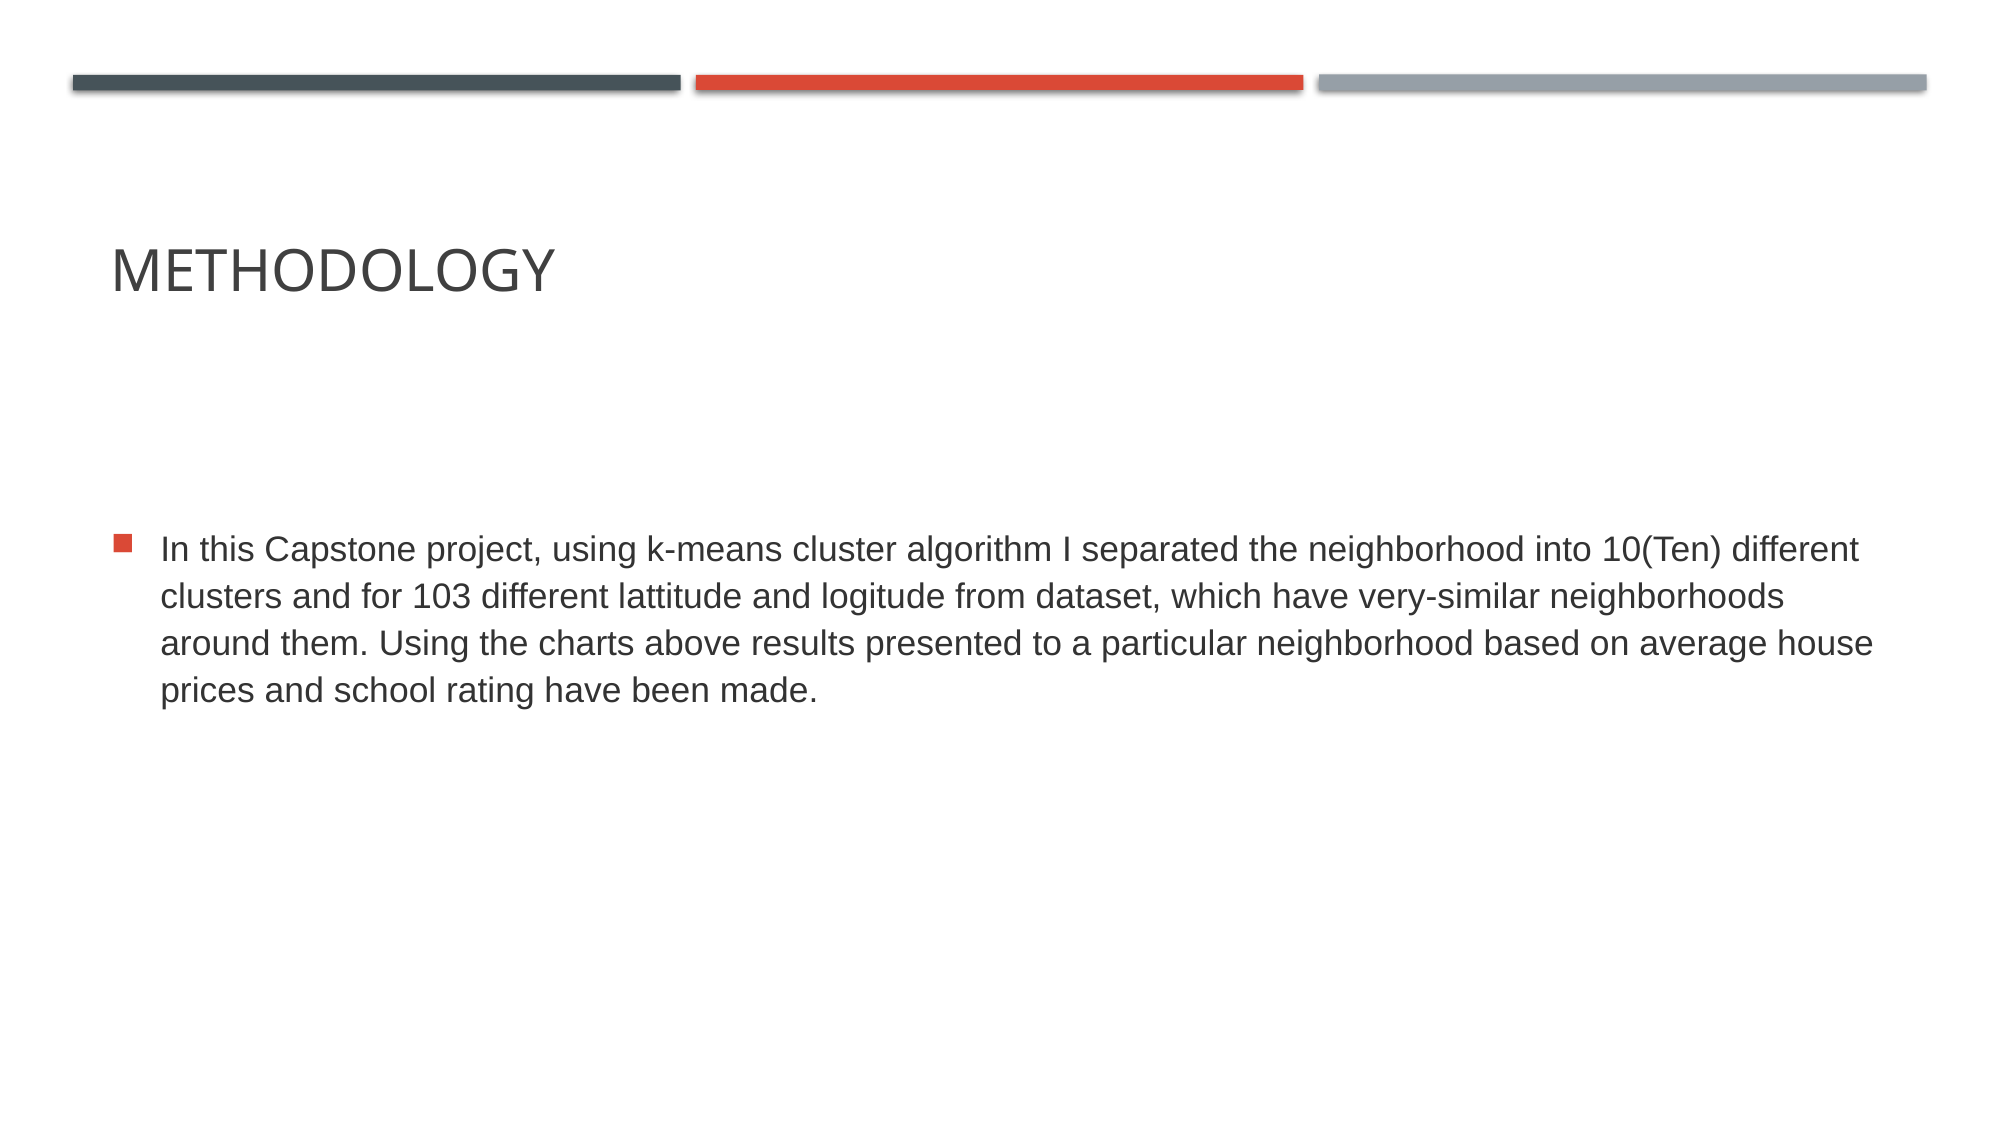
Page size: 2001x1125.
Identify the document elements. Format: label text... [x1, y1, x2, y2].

list In this Capstone project, using k-means cluster algorithm I separated the neighborhood into 10(Ten) different clusters and for 103 different lattitude and logitude from dataset, which have very-similar neighborhoods around them. Using the charts above results presented to a particular neighborhood based on average house prices and school rating have been made. [95, 383, 1905, 981]
title Methodology [95, 115, 1905, 311]
